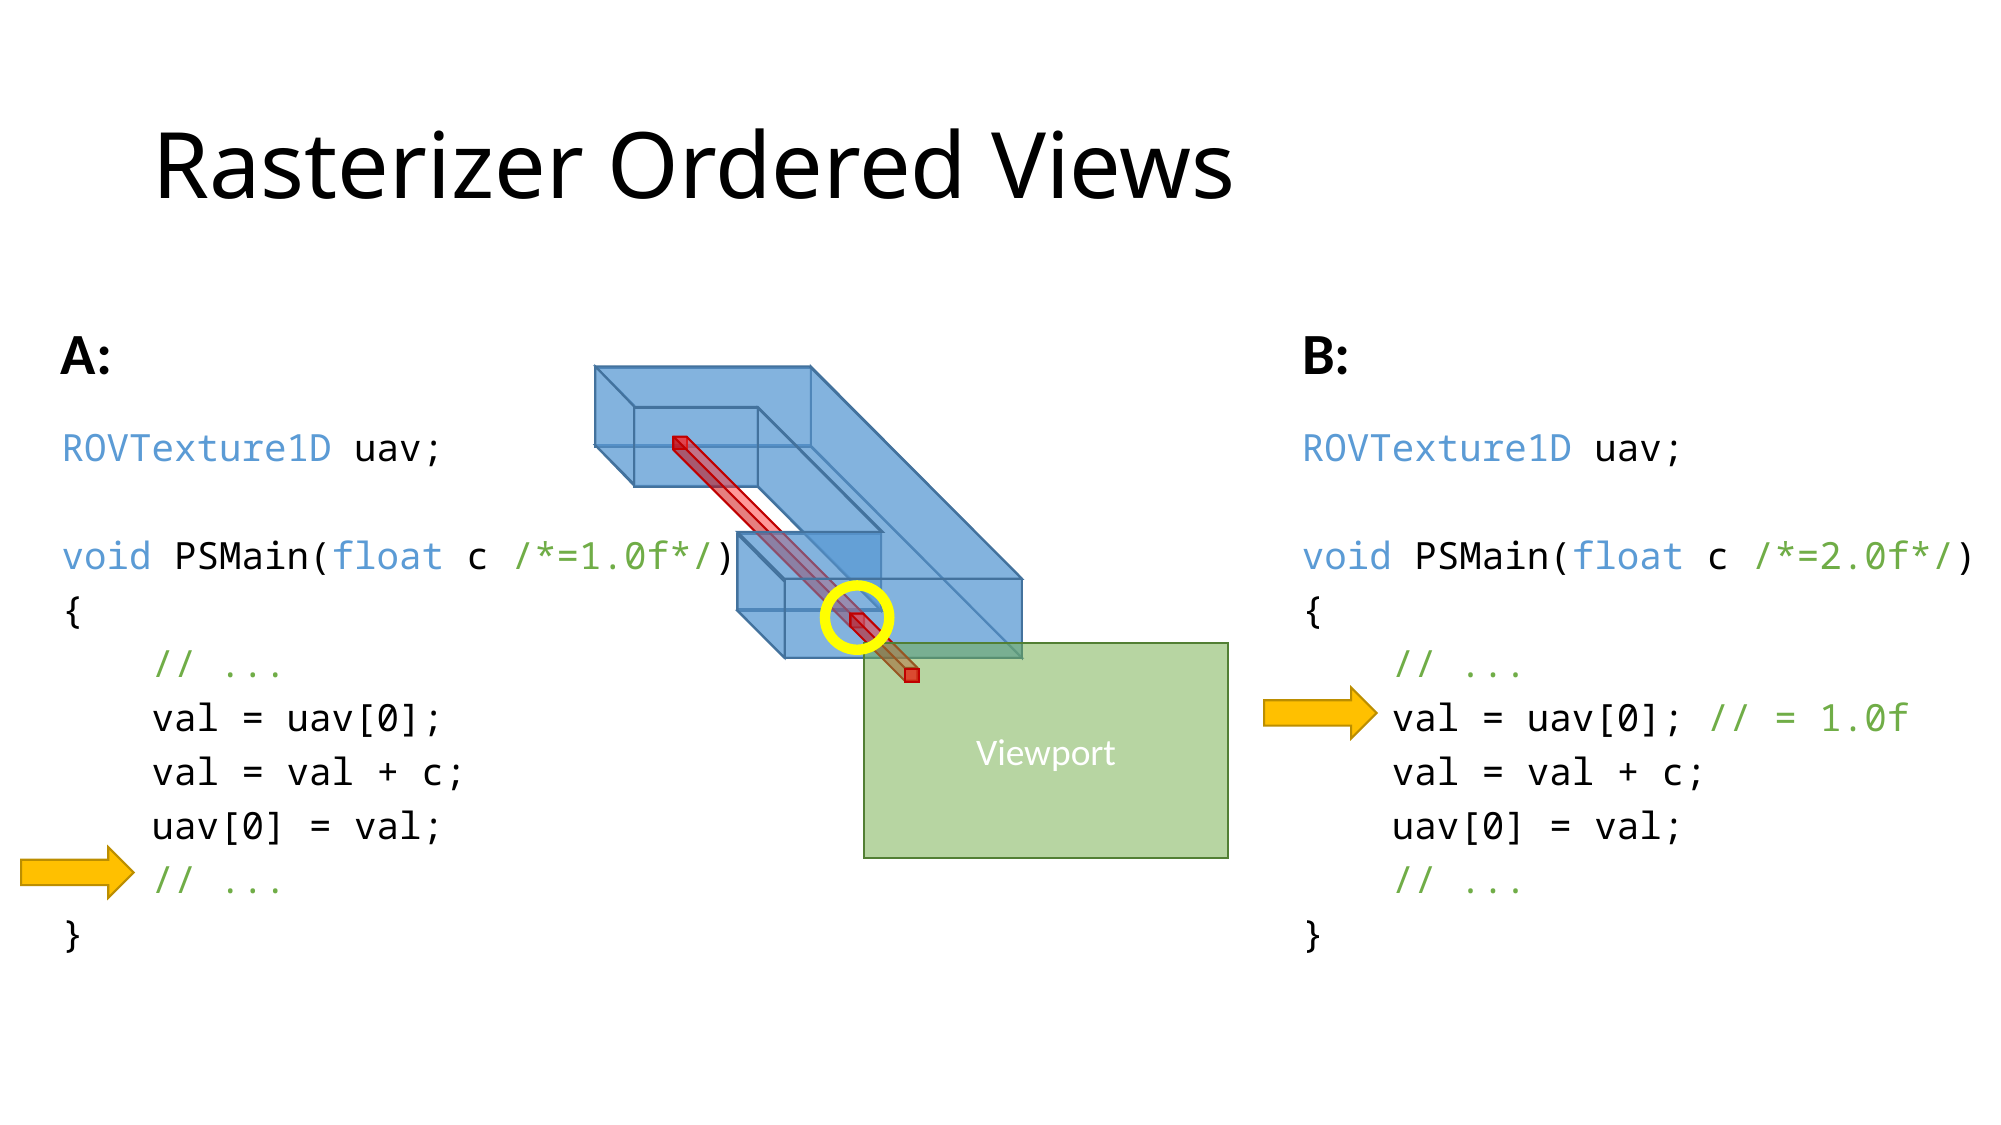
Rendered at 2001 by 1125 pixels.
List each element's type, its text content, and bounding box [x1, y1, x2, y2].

list ROVTexture1D uav; void PSMain(float c /*=1.0f*/) { // ... val = uav[0]; val = val + c; uav[0] = val; // ... } [46, 407, 760, 1013]
text_box [20, 858, 46, 887]
list ROVTexture1D uav; void PSMain(float c /*=2.0f*/) { // ... val = uav[0]; // = 1.0f val = val + c; uav[0] = val; // ... } [1286, 407, 2000, 1013]
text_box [595, 366, 1229, 858]
text_box B: [1287, 308, 1366, 394]
text_box [1263, 685, 1379, 741]
text_box A: [46, 308, 128, 394]
title Rasterizer Ordered Views [137, 59, 1863, 278]
